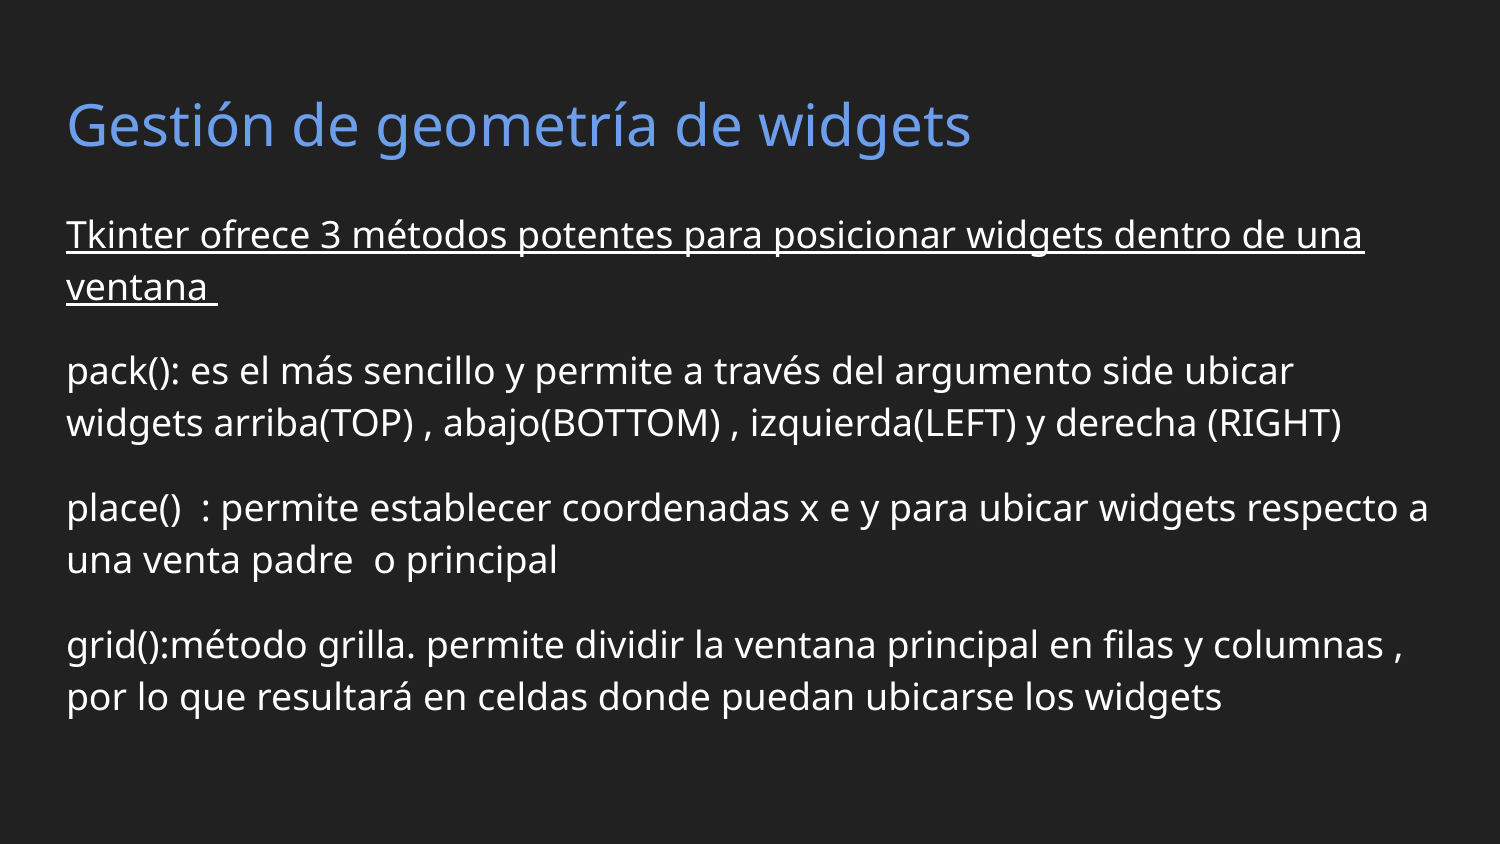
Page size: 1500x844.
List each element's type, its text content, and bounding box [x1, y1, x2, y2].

list Tkinter ofrece 3 métodos potentes para posicionar widgets dentro de una ventana pack(): es el más sencillo y permite a través del argumento side ubicar widgets arriba(TOP) , abajo(BOTTOM) , izquierda(LEFT) y derecha (RIGHT) place() : permite establecer coordenadas x e y para ubicar widgets respecto a una venta padre o principal grid():método grilla. permite dividir la ventana principal en filas y columnas , por lo que resultará en celdas donde puedan ubicarse los widgets [51, 189, 1449, 750]
title Gestión de geometría de widgets [51, 72, 1449, 167]
